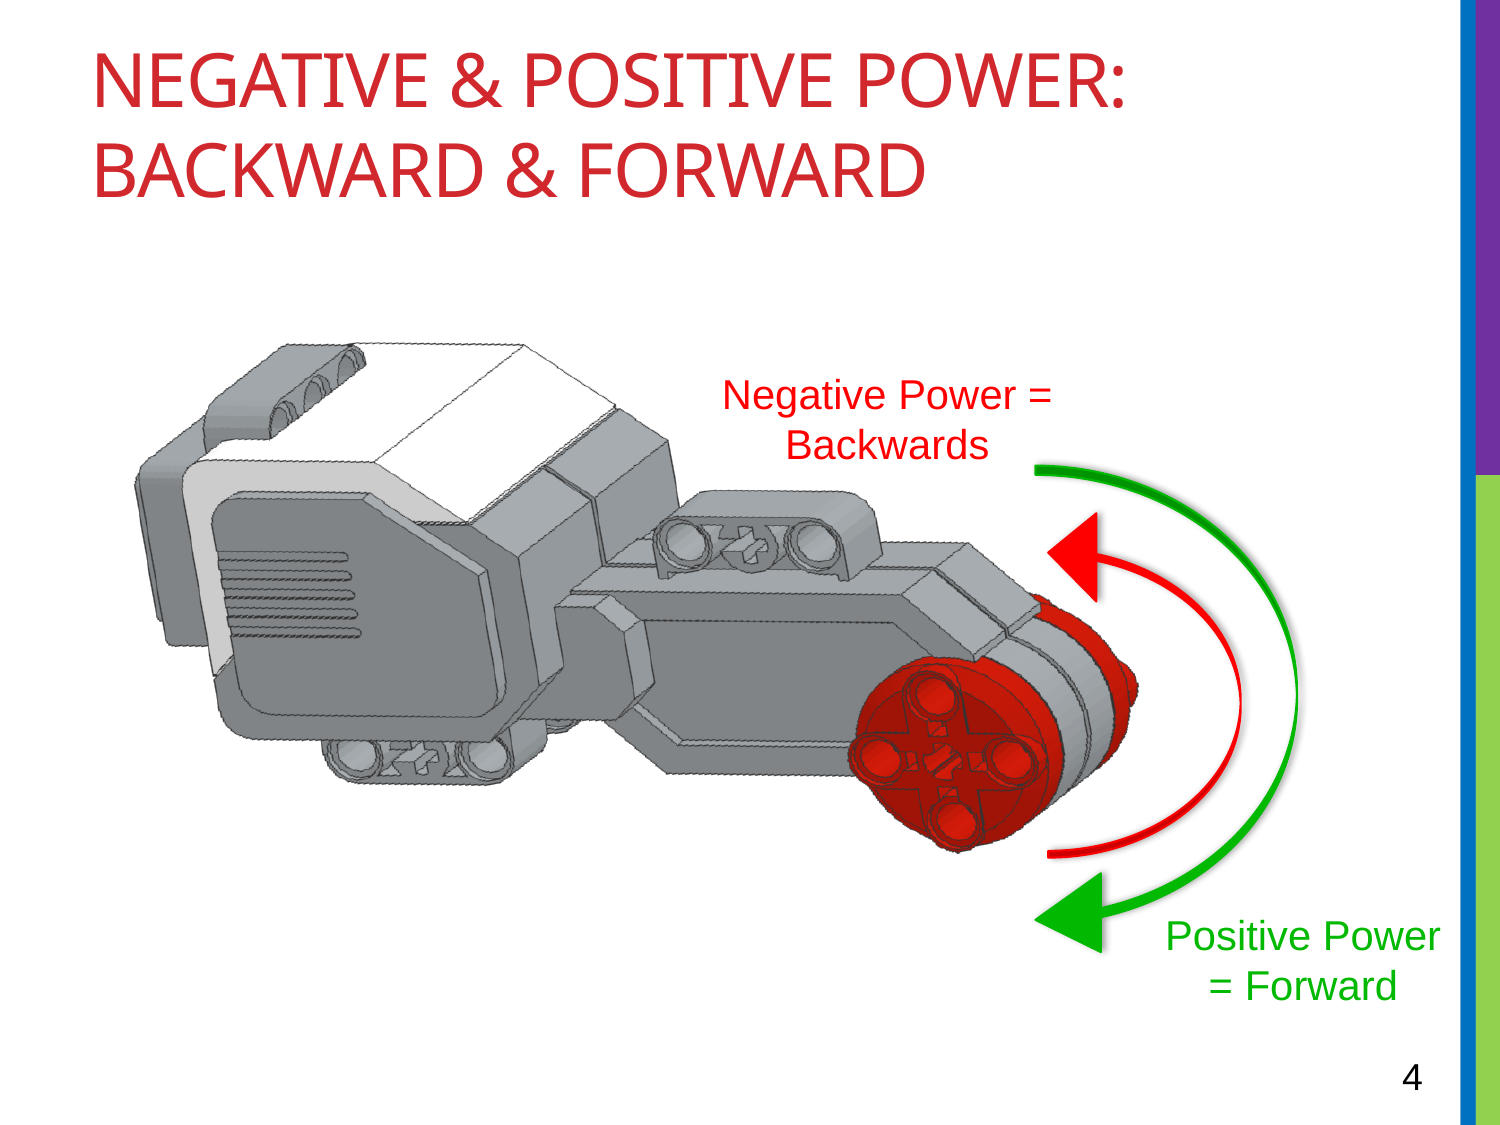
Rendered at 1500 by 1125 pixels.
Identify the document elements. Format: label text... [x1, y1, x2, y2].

text_box Positive Power = Forward [1148, 901, 1459, 1016]
title NEGATIVE & POSITIVE POWER: BACKWARD & FORWARD [75, 25, 1428, 250]
text_box [1034, 478, 1299, 954]
text_box [1127, 561, 1242, 846]
slide_number 4 [1387, 1045, 1491, 1106]
picture [115, 213, 1161, 978]
